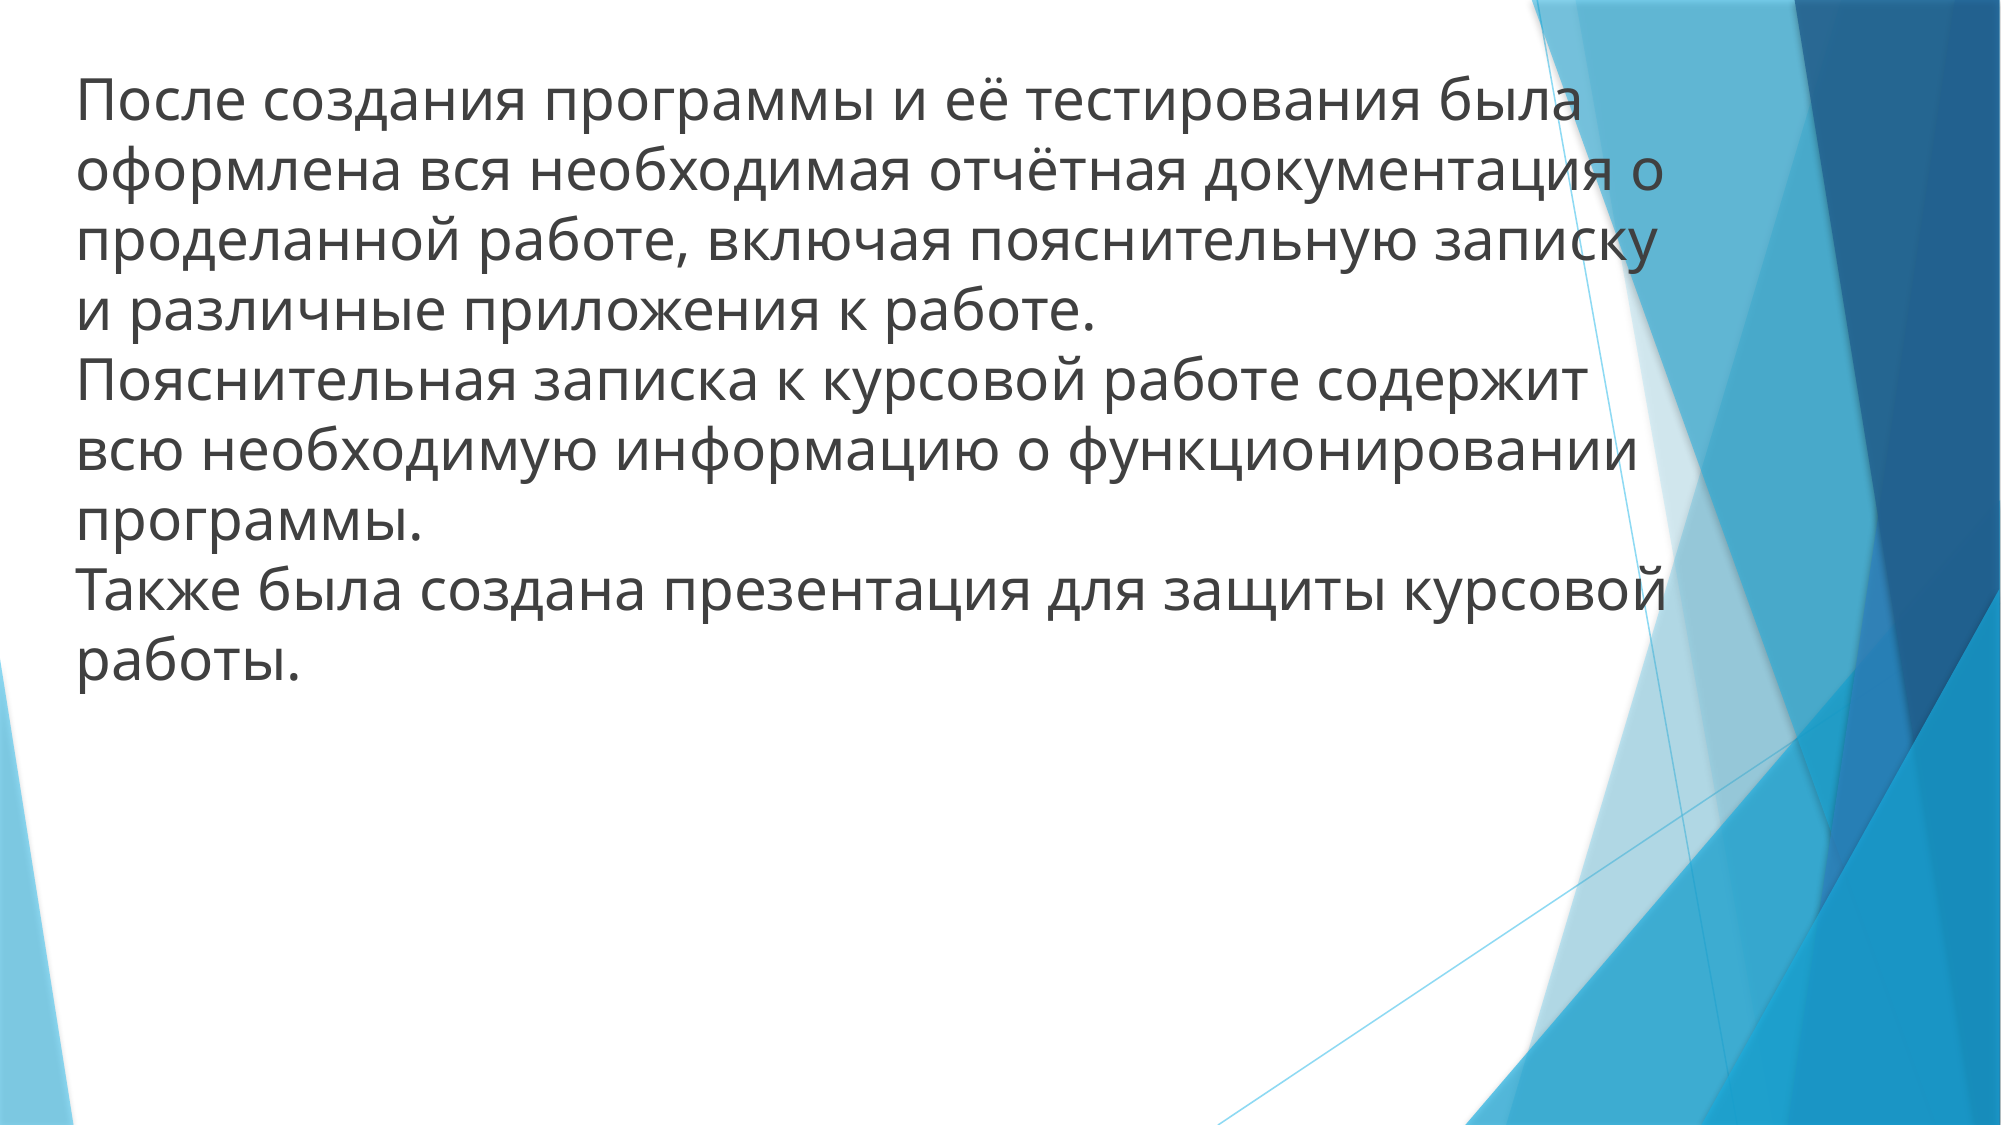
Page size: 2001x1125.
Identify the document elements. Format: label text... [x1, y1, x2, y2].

text_box После создания программы и её тестирования была оформлена вся необходимая отчётная документация о проделанной работе, включая пояснительную записку и различные приложения к работе. Пояснительная записка к курсовой работе содержит всю необходимую информацию о функционировании программы. Также была создана презентация для защиты курсовой работы. [60, 54, 1717, 700]
